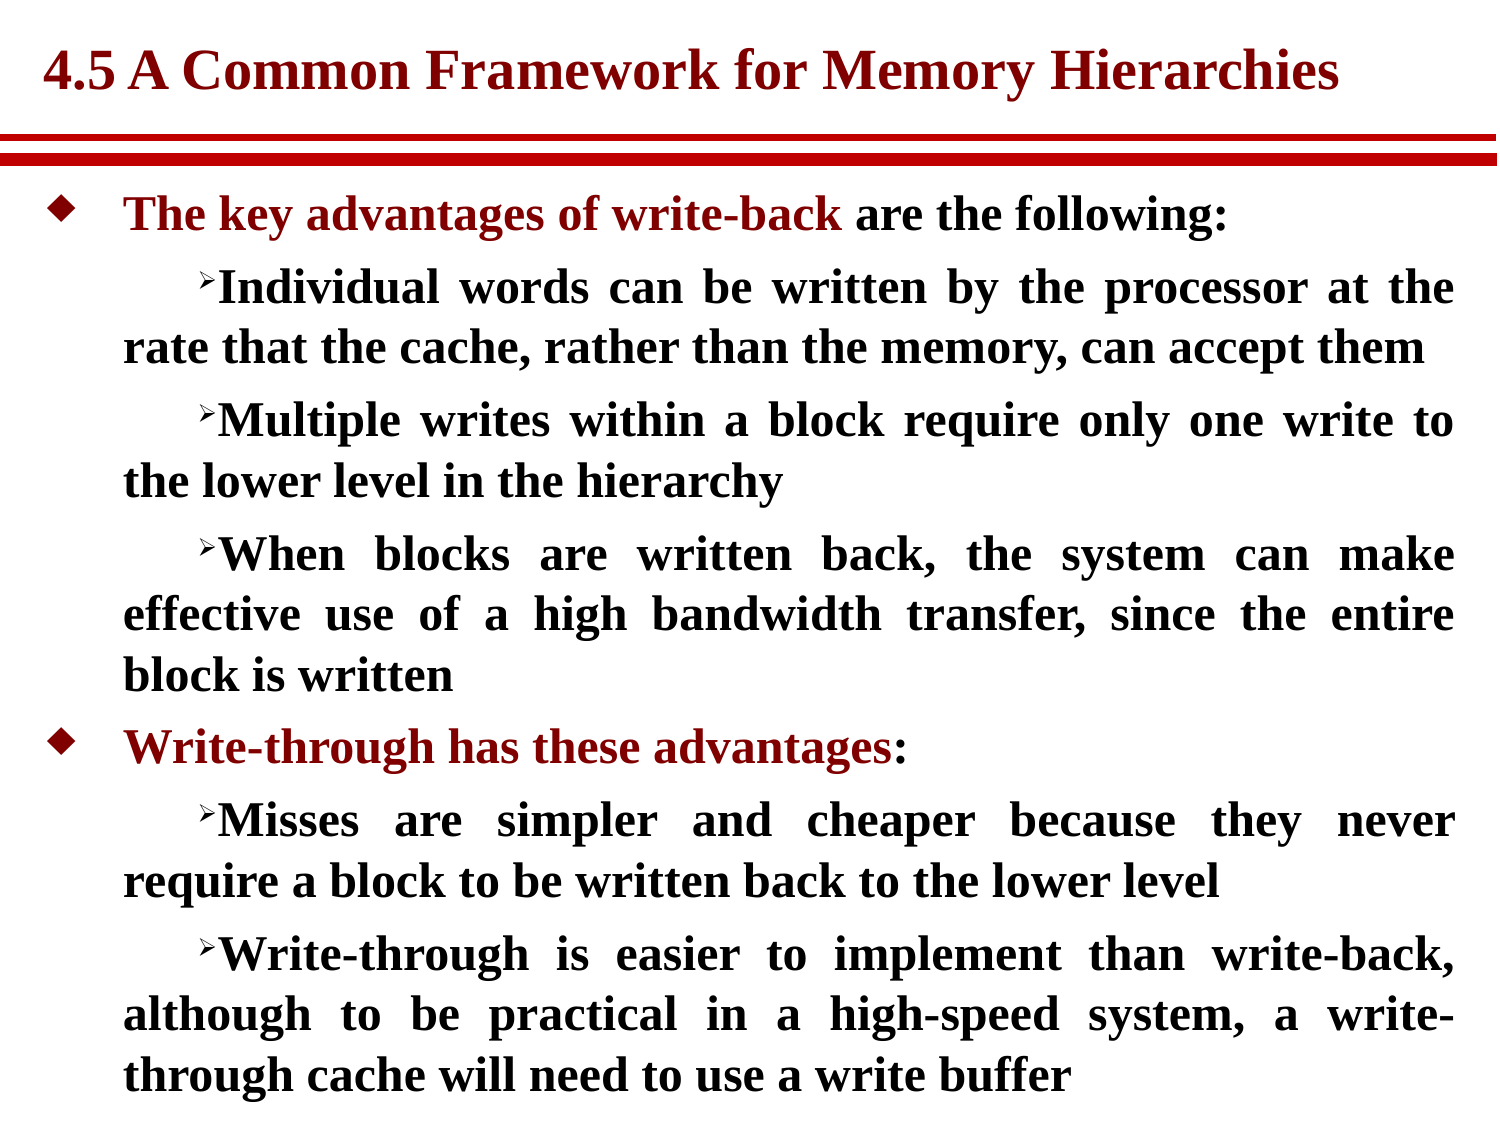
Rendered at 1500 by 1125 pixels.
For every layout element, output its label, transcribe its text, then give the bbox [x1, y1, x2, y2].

title 4.5 A Common Framework for Memory Hierarchies [33, 36, 1389, 107]
text_box The key advantages of write-back are the following: Individual words can be written by the processor at the rate that the cache, rather than the memory, can accept them Multiple writes within a block require only one write to the lower level in the hierarchy When blocks are written back, the system can make effective use of a high bandwidth transfer, since the entire block is written Write-through has these advantages: Misses are simpler and cheaper because they never require a block to be written back to the lower level Write-through is easier to implement than write-back, although to be practical in a high-speed system, a write-through cache will need to use a write buffer [33, 172, 1471, 1125]
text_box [0, 137, 1498, 160]
